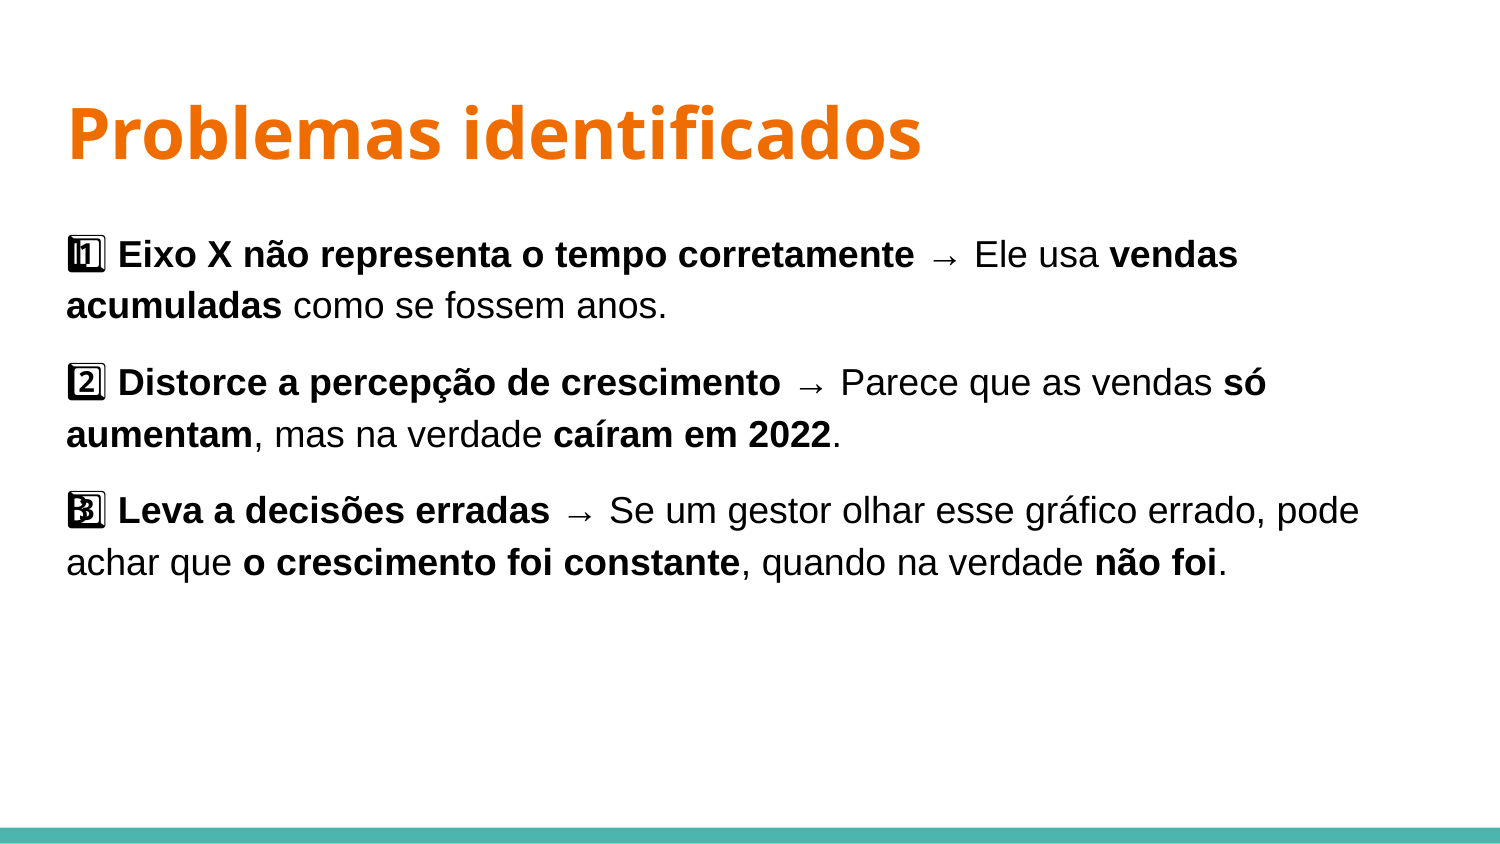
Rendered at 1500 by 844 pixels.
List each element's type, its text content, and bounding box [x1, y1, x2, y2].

list 1️⃣ Eixo X não representa o tempo corretamente → Ele usa vendas acumuladas como se fossem anos. 2️⃣ Distorce a percepção de crescimento → Parece que as vendas só aumentam, mas na verdade caíram em 2022. 3️⃣ Leva a decisões erradas → Se um gestor olhar esse gráfico errado, pode achar que o crescimento foi constante, quando na verdade não foi. [51, 207, 1449, 750]
title Problemas identificados [51, 72, 1449, 189]
